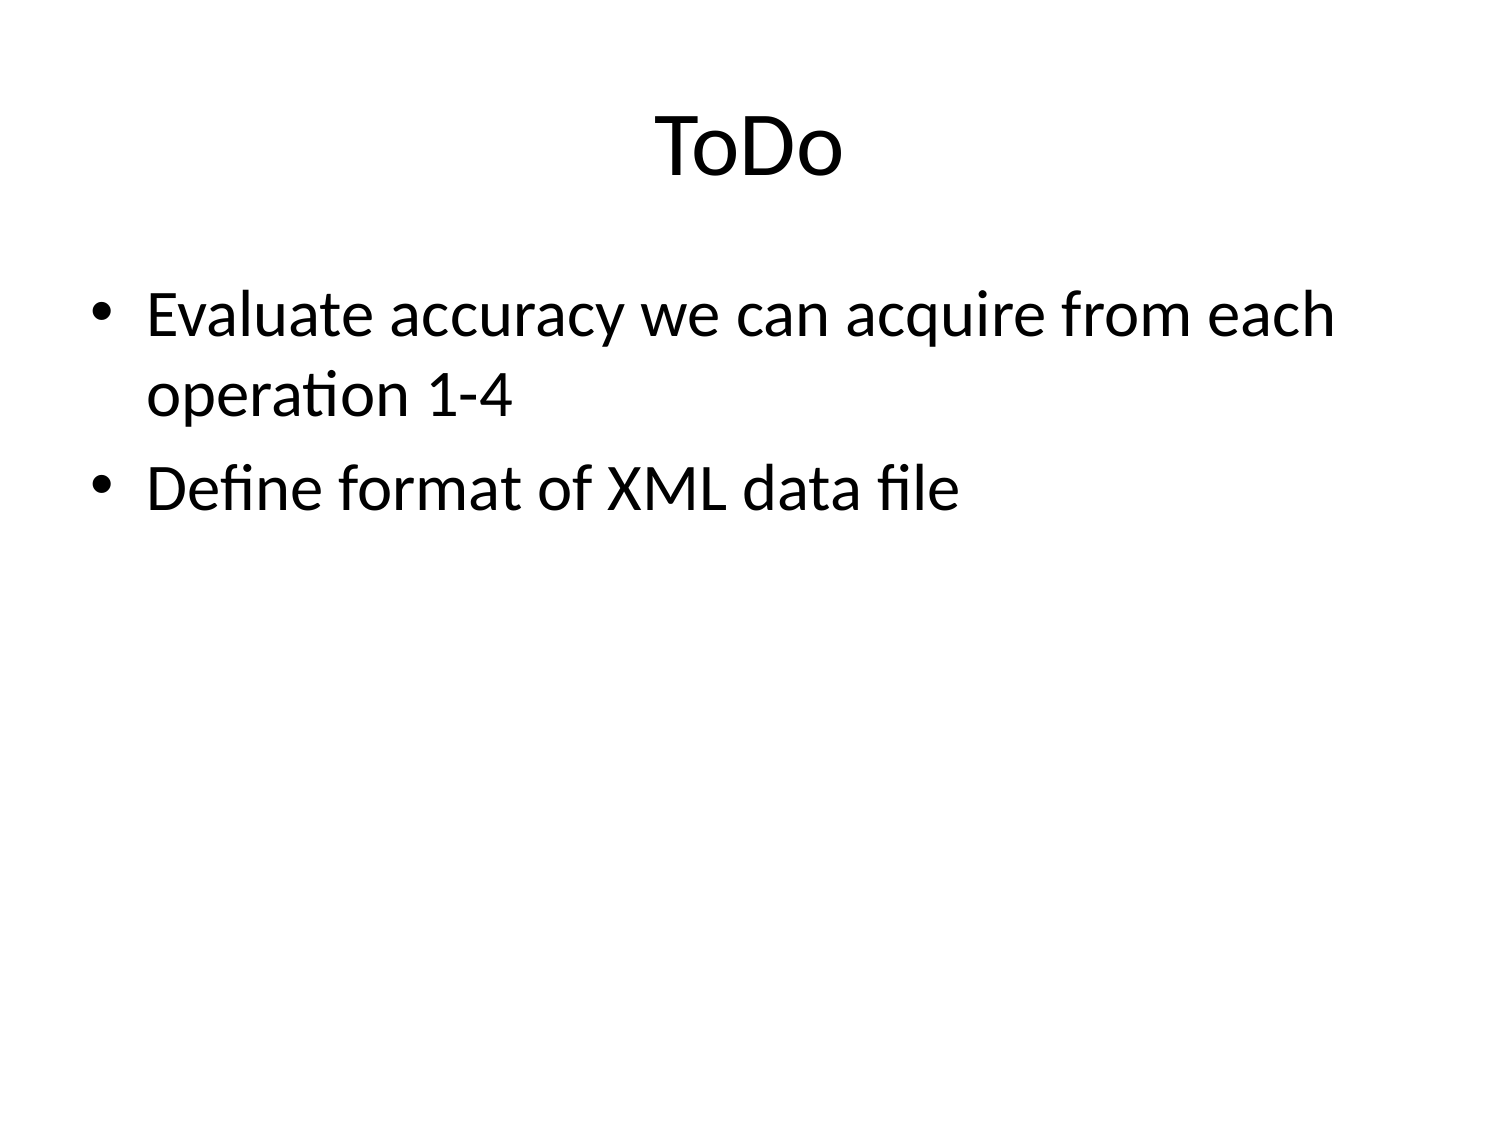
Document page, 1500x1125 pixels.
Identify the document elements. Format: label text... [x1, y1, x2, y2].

title ToDo [75, 45, 1425, 233]
list Evaluate accuracy we can acquire from each operation 1-4 Define format of XML data file [75, 262, 1425, 1005]
